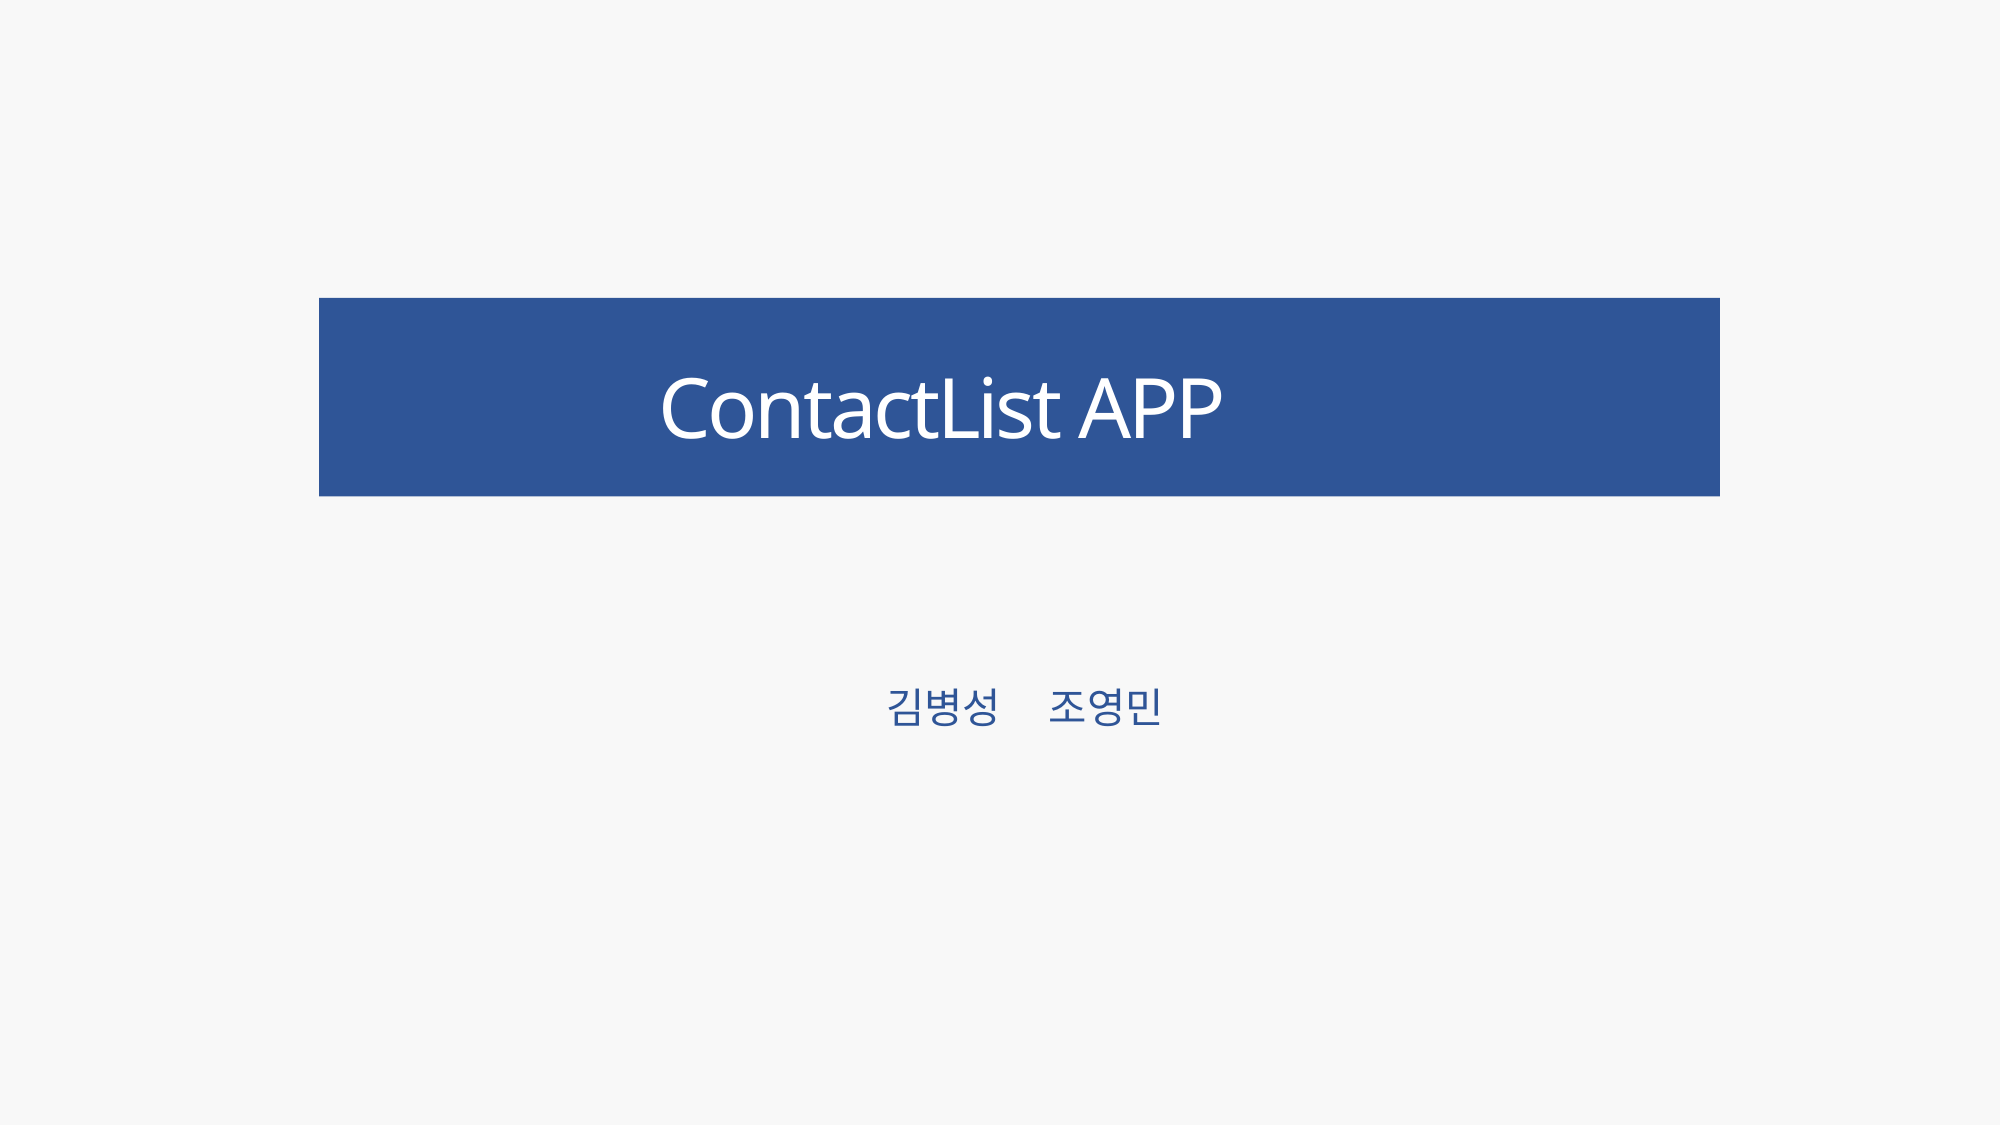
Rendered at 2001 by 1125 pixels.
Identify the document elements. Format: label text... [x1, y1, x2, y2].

text_box [318, 297, 1721, 497]
subtitle 김병성 조영민 [500, 609, 1551, 781]
text_box ContactList APP [643, 347, 1242, 463]
